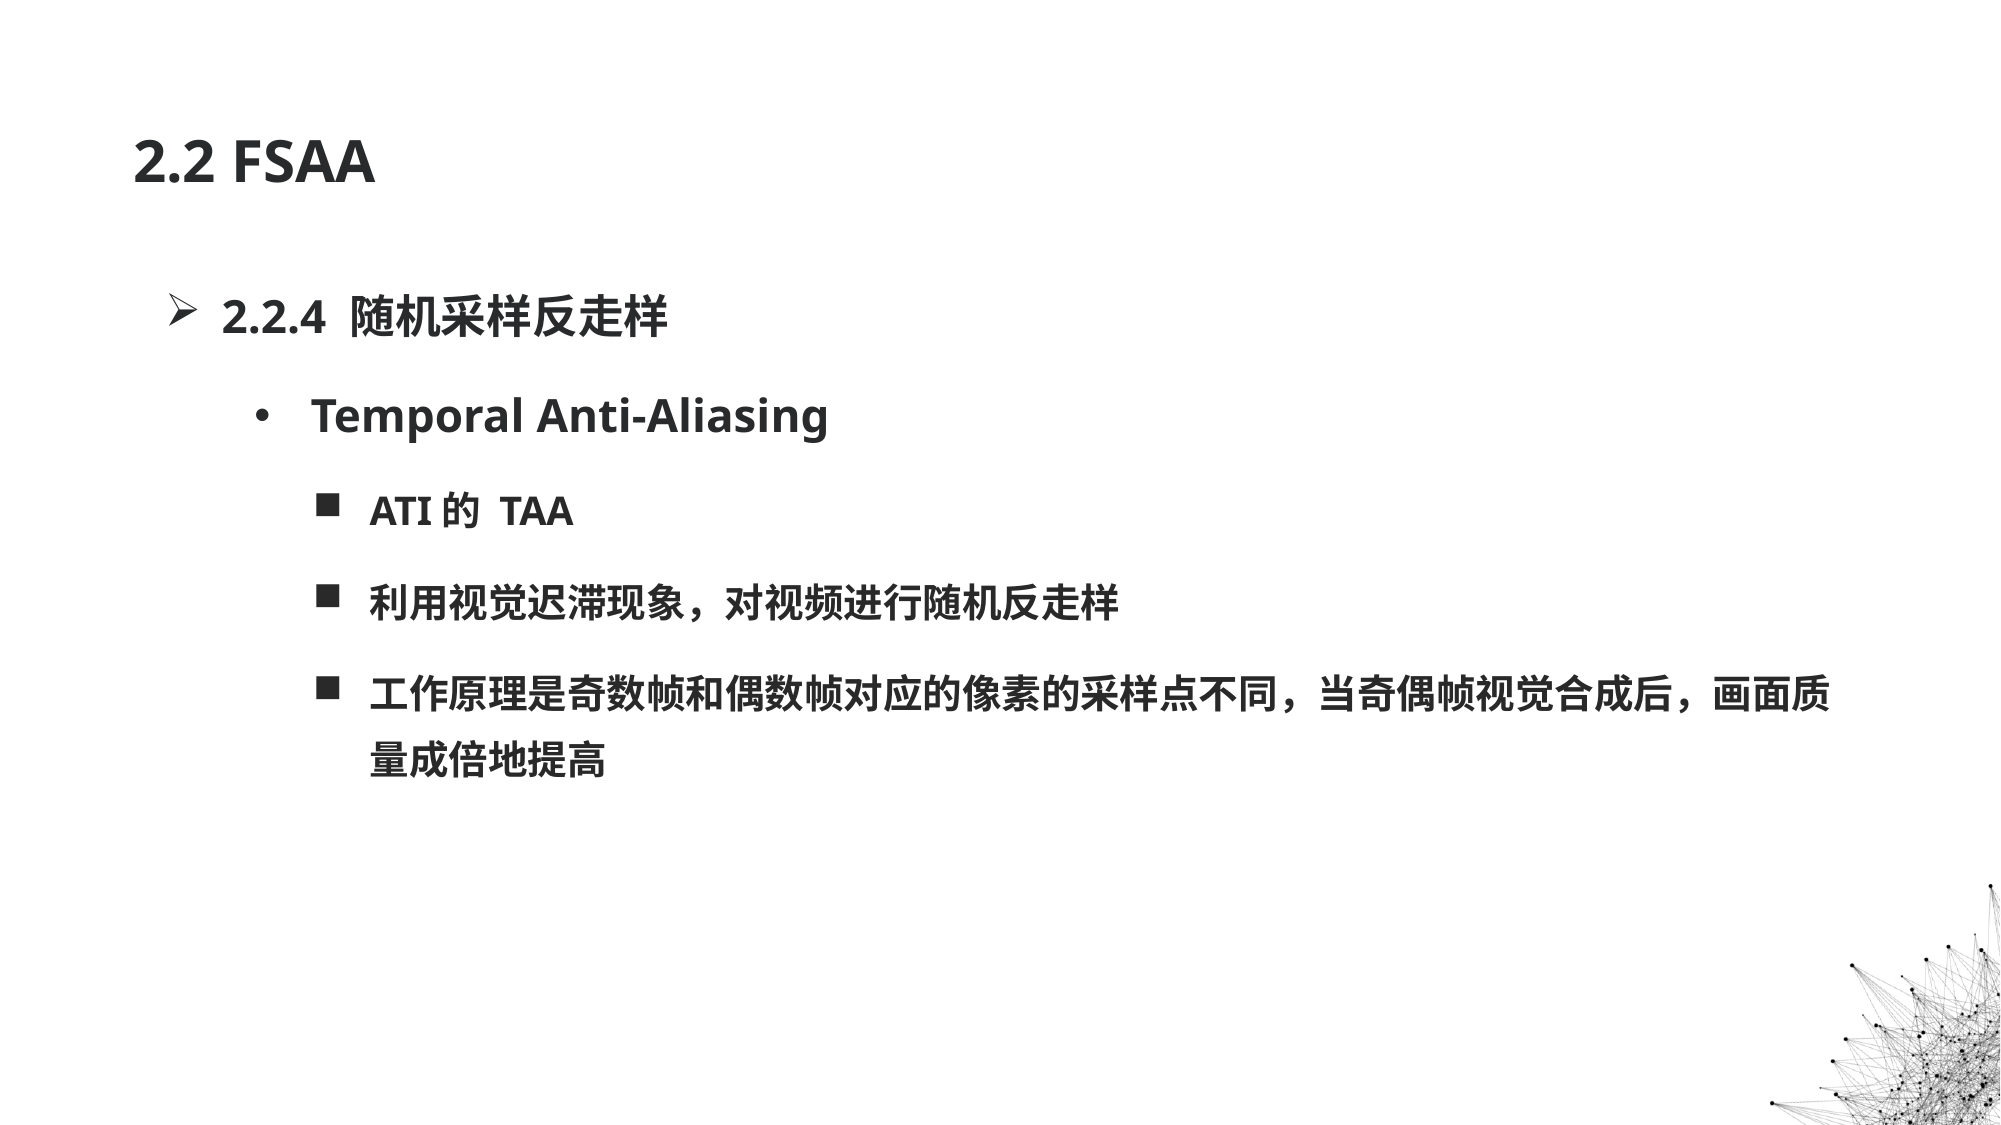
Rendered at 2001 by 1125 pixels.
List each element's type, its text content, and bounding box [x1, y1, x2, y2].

title 2.2 FSAA [125, 54, 966, 273]
picture [1700, 882, 2001, 1125]
list 2.2.4 随机采样反走样 Temporal Anti-Aliasing ATI的 TAA 利用视觉迟滞现象，对视频进行随机反走样 工作原理是奇数帧和偶数帧对应的像素的采样点不同，当奇偶帧视觉合成后，画面质量成倍地提高 [88, 266, 1875, 1000]
